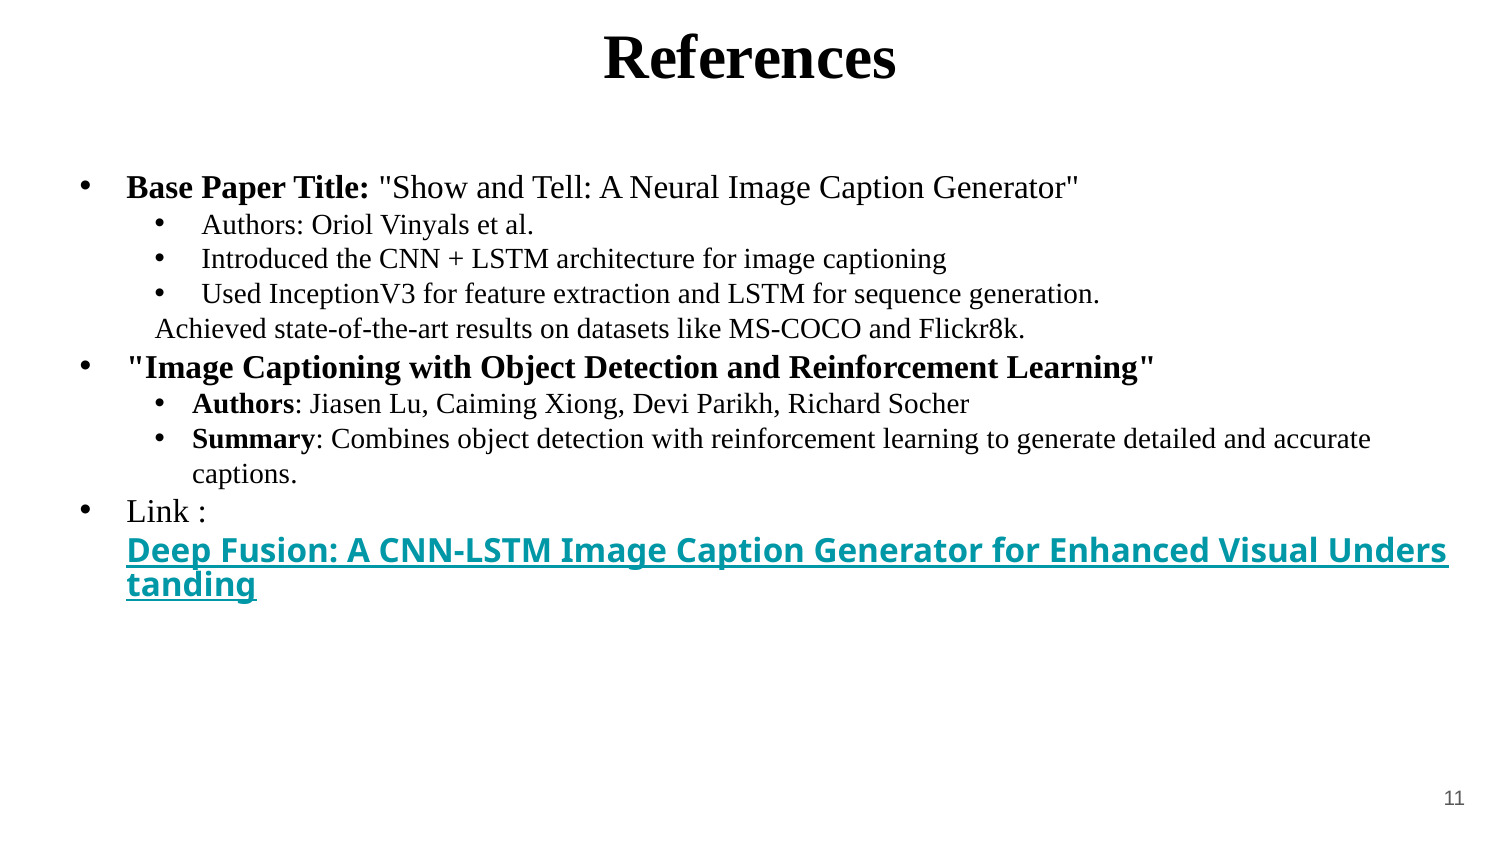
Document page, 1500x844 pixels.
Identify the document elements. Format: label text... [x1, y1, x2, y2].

slide_number 11 [1389, 764, 1480, 830]
list Base Paper Title: "Show and Tell: A Neural Image Caption Generator" Authors: Oriol Vinyals et al. Introduced the CNN + LSTM architecture for image captioning Used InceptionV3 for feature extraction and LSTM for sequence generation. Achieved state-of-the-art results on datasets like MS-COCO and Flickr8k. "Image Captioning with Object Detection and Reinforcement Learning" Authors: Jiasen Lu, Caiming Xiong, Devi Parikh, Richard Socher Summary: Combines object detection with reinforcement learning to generate detailed and accurate captions. Link : Deep Fusion: A CNN-LSTM Image Caption Generator for Enhanced Visual Understanding [27, 150, 1465, 721]
title References [0, 0, 1500, 107]
